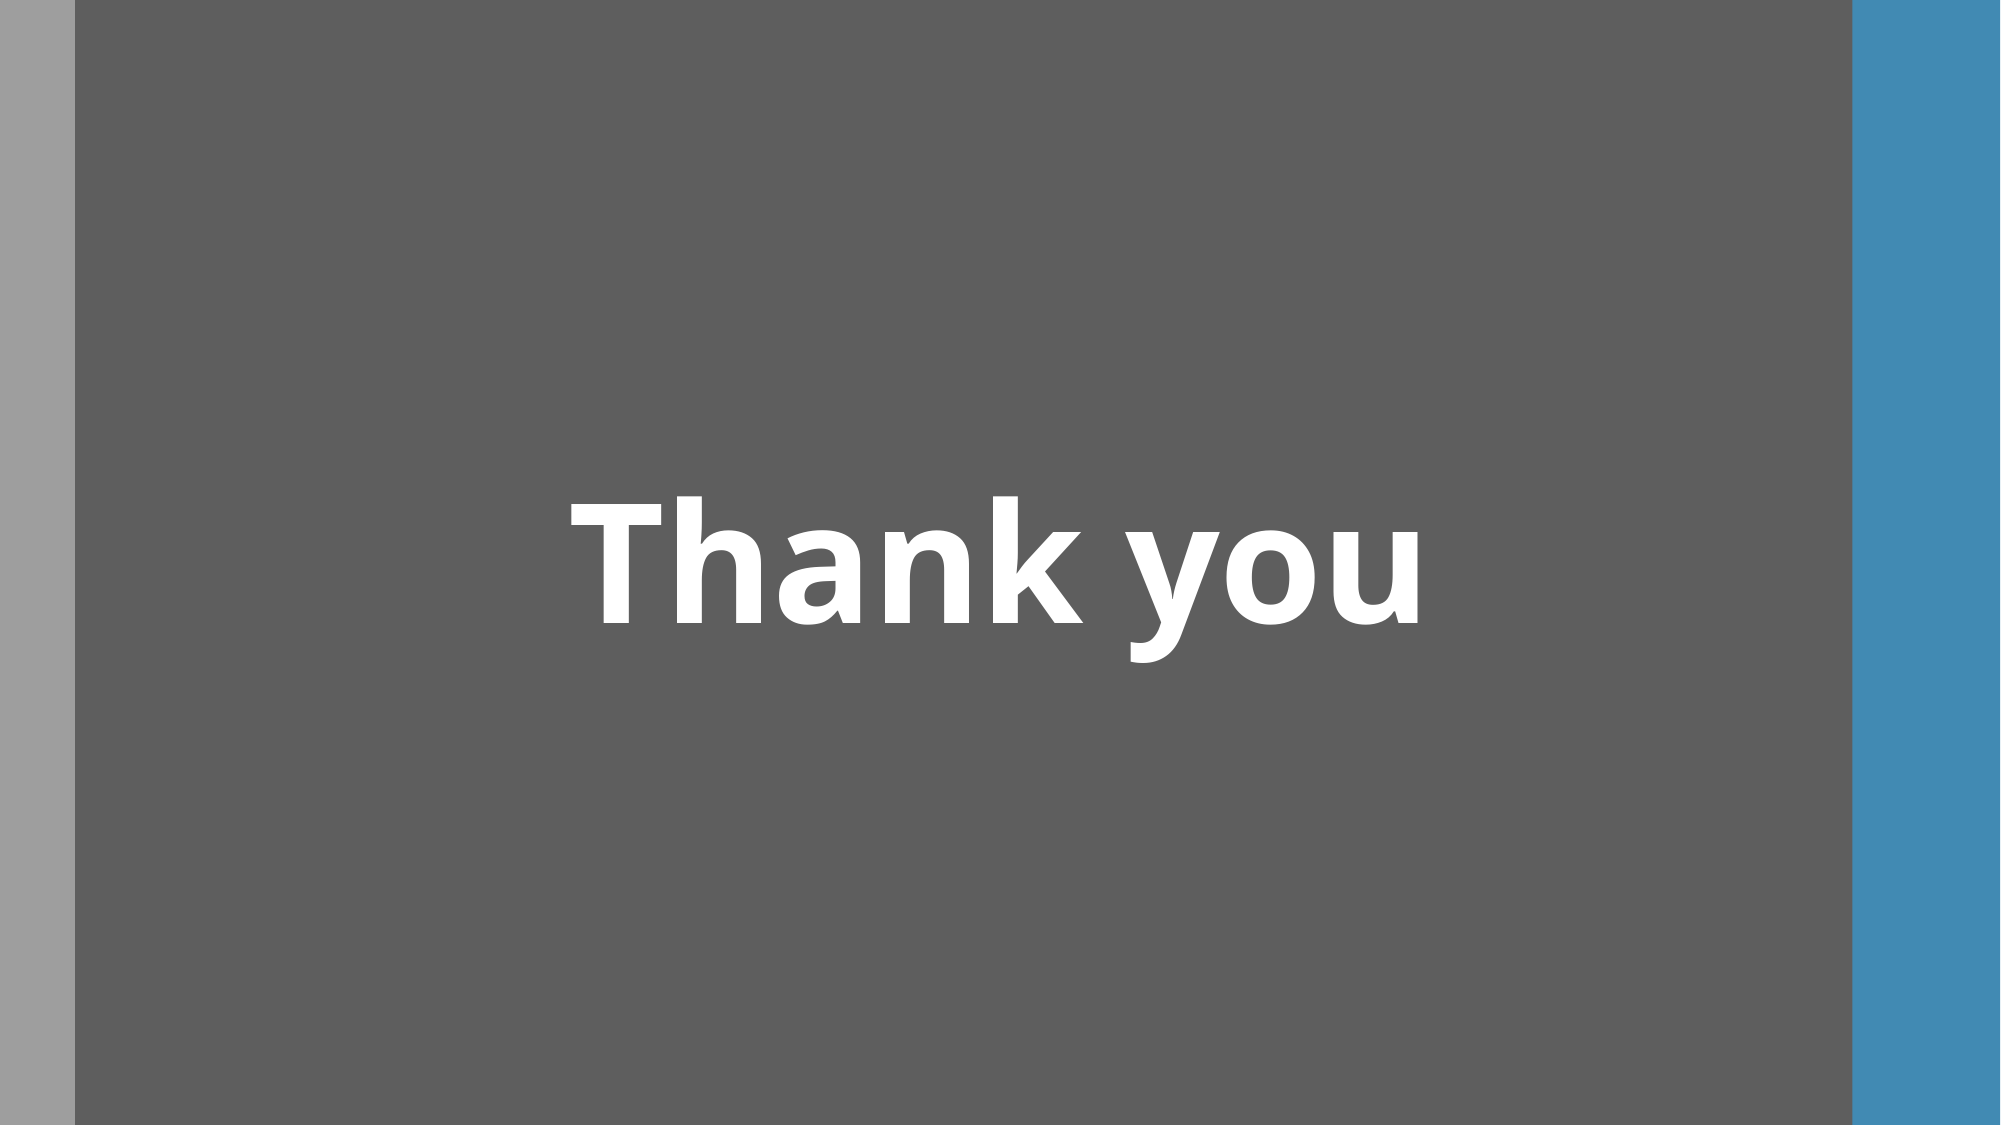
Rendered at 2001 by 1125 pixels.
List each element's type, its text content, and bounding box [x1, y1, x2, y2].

title Thank you [227, 460, 1773, 665]
